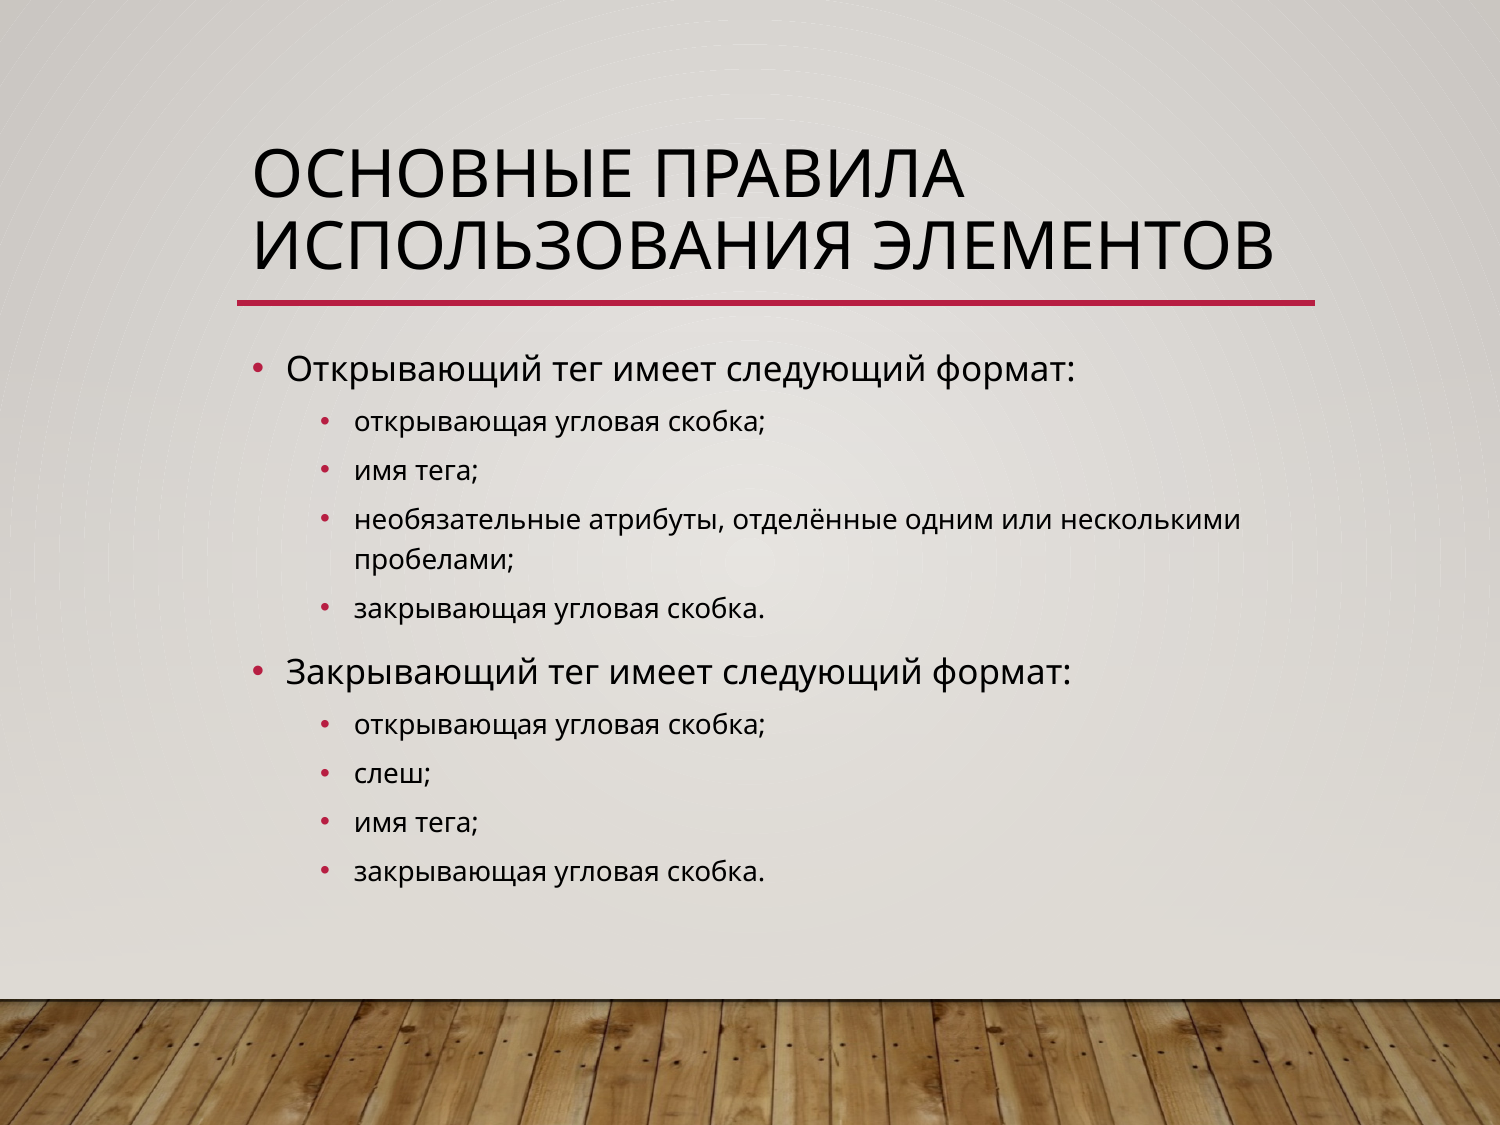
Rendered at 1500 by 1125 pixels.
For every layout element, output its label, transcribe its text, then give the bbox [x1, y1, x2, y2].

list Открывающий тег имеет следующий формат: открывающая угловая скобка; имя тега; необязательные атрибуты, отделённые одним или несколькими пробелами; закрывающая угловая скобка. Закрывающий тег имеет следующий формат: открывающая угловая скобка; слеш; имя тега; закрывающая угловая скобка. [236, 330, 1315, 897]
title Основные правила использования элементов [236, 131, 1315, 305]
picture [0, 999, 1500, 1125]
